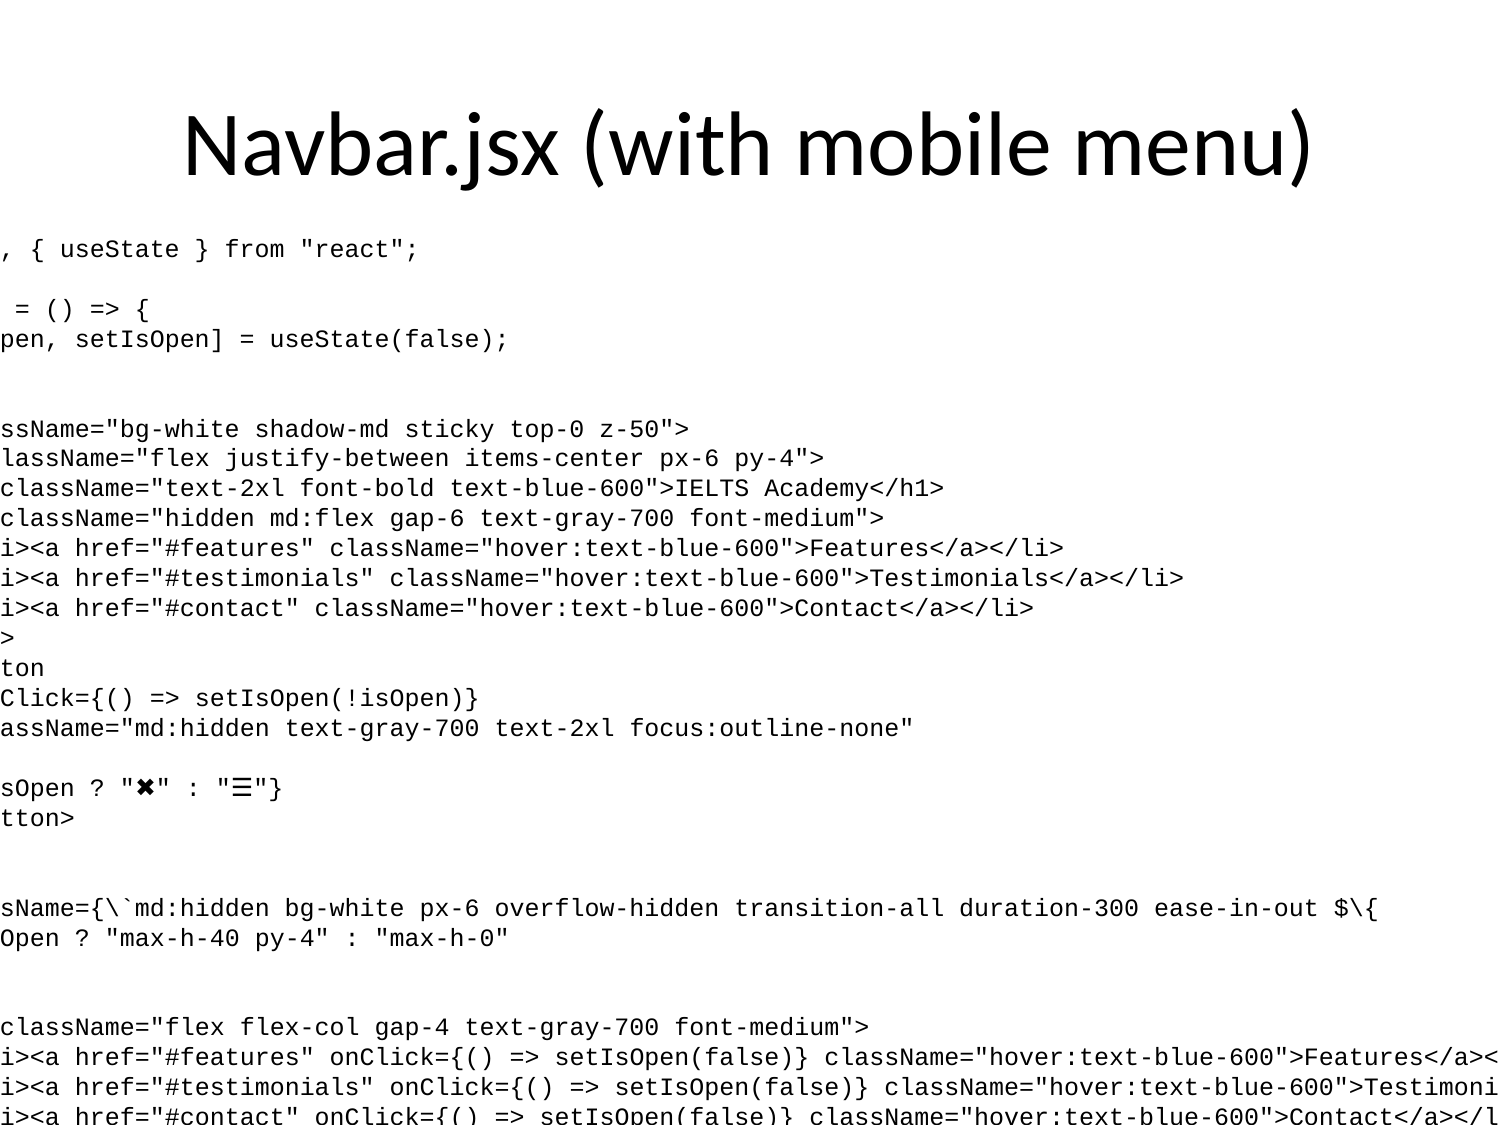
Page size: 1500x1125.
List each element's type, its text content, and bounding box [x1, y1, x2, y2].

text_box import React, { useState } from "react"; const Navbar = () => { const [isOpen, setIsOpen] = useState(false); return ( <nav className="bg-white shadow-md sticky top-0 z-50"> <div className="flex justify-between items-center px-6 py-4"> <h1 className="text-2xl font-bold text-blue-600">IELTS Academy</h1> <ul className="hidden md:flex gap-6 text-gray-700 font-medium"> <li><a href="#features" className="hover:text-blue-600">Features</a></li> <li><a href="#testimonials" className="hover:text-blue-600">Testimonials</a></li> <li><a href="#contact" className="hover:text-blue-600">Contact</a></li> </ul> <button onClick={() => setIsOpen(!isOpen)} className="md:hidden text-gray-700 text-2xl focus:outline-none" > {isOpen ? "✖" : "☰"} </button> </div> <div className={\`md:hidden bg-white px-6 overflow-hidden transition-all duration-300 ease-in-out $\{ isOpen ? "max-h-40 py-4" : "max-h-0" }\`} > <ul className="flex flex-col gap-4 text-gray-700 font-medium"> <li><a href="#features" onClick={() => setIsOpen(false)} className="hover:text-blue-600">Features</a></li> <li><a href="#testimonials" onClick={() => setIsOpen(false)} className="hover:text-blue-600">Testimonials</a></li> <li><a href="#contact" onClick={() => setIsOpen(false)} className="hover:text-blue-600">Contact</a></li> </ul> </div> </nav> ); }; export default Navbar; [0, 224, 1500, 1125]
title Navbar.jsx (with mobile menu) [75, 45, 1425, 224]
